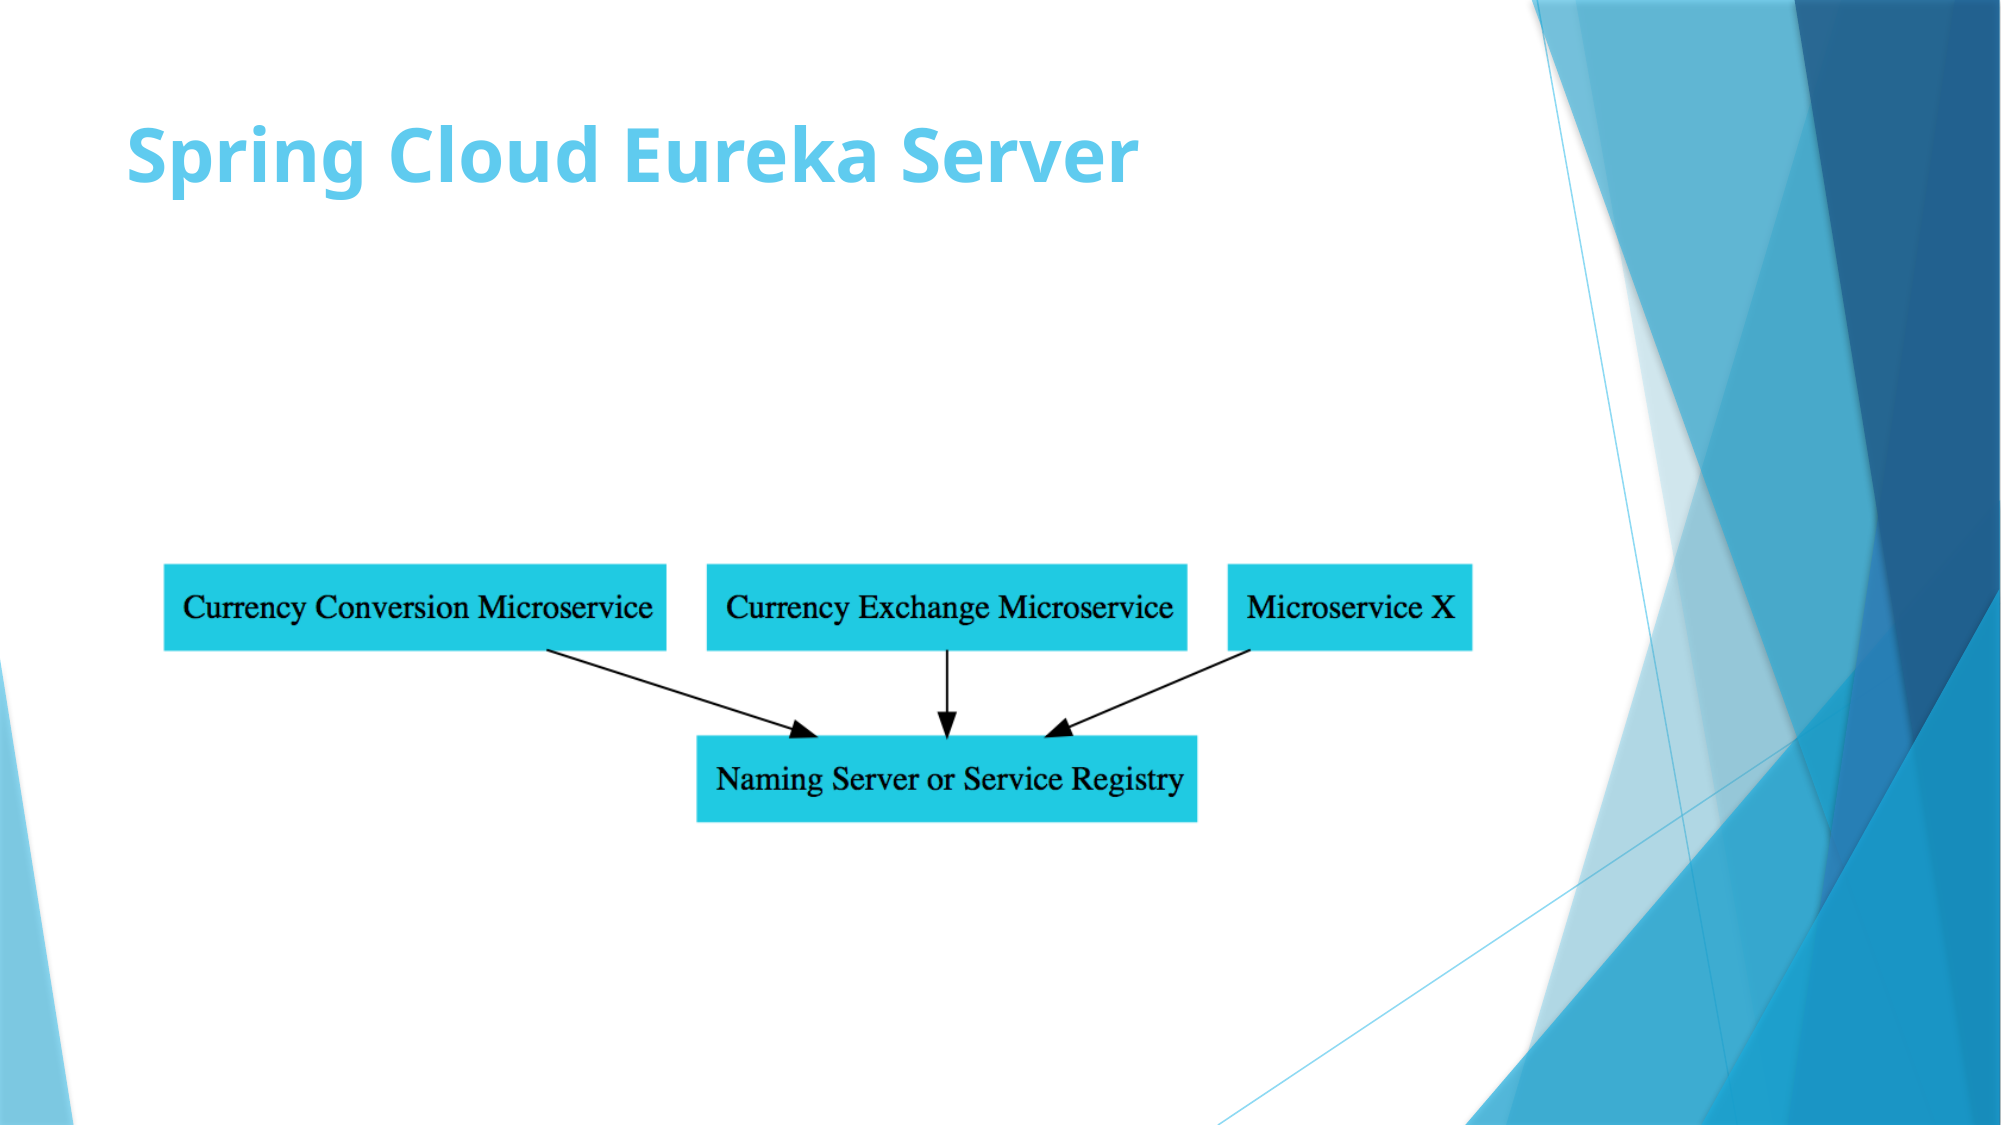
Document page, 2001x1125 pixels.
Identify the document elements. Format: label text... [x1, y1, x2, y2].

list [110, 449, 1522, 896]
title Spring Cloud Eureka Server [111, 99, 1522, 317]
